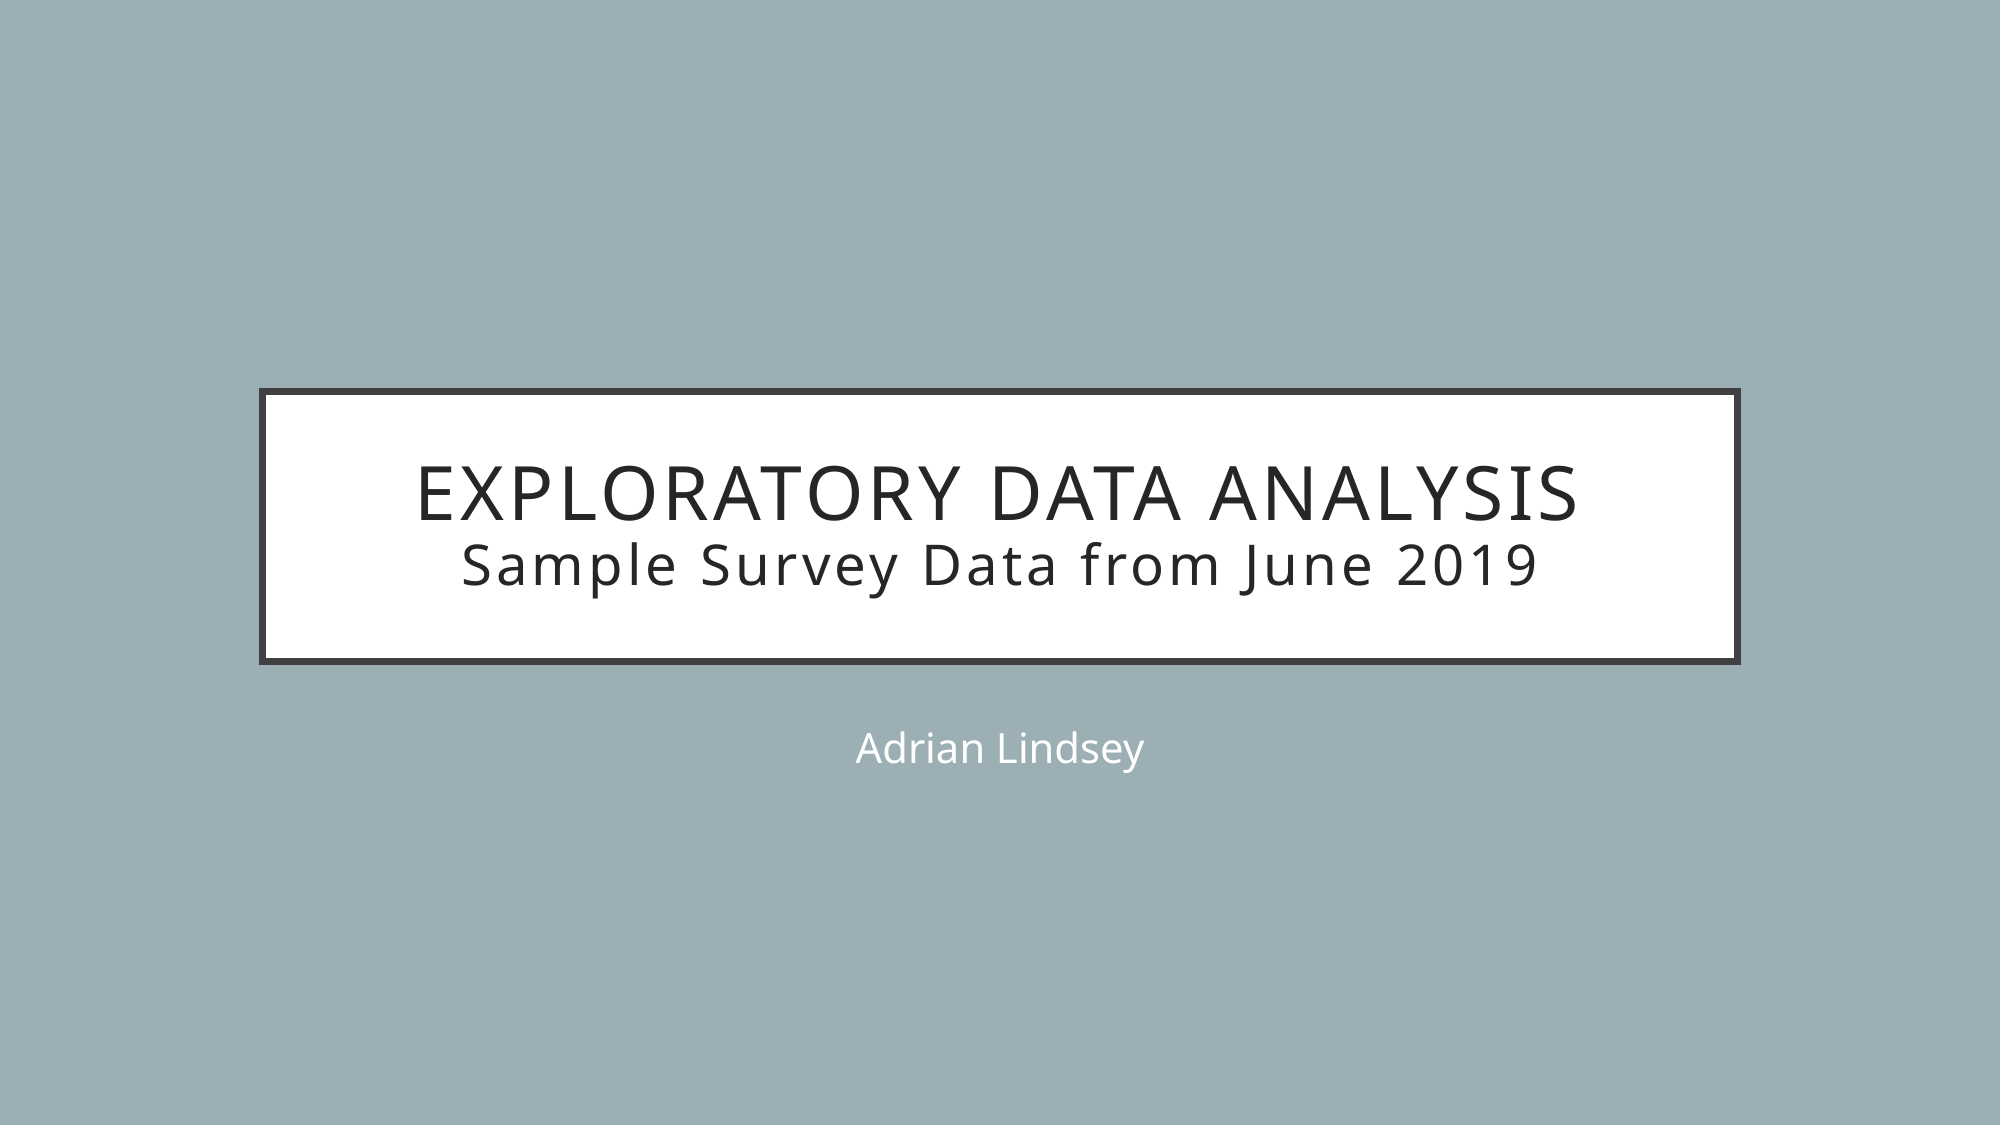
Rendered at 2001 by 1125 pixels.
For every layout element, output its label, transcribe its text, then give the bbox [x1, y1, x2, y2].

title exploratory data analysis Sample Survey Data from June 2019 [259, 388, 1741, 665]
subtitle Adrian Lindsey [442, 713, 1558, 918]
